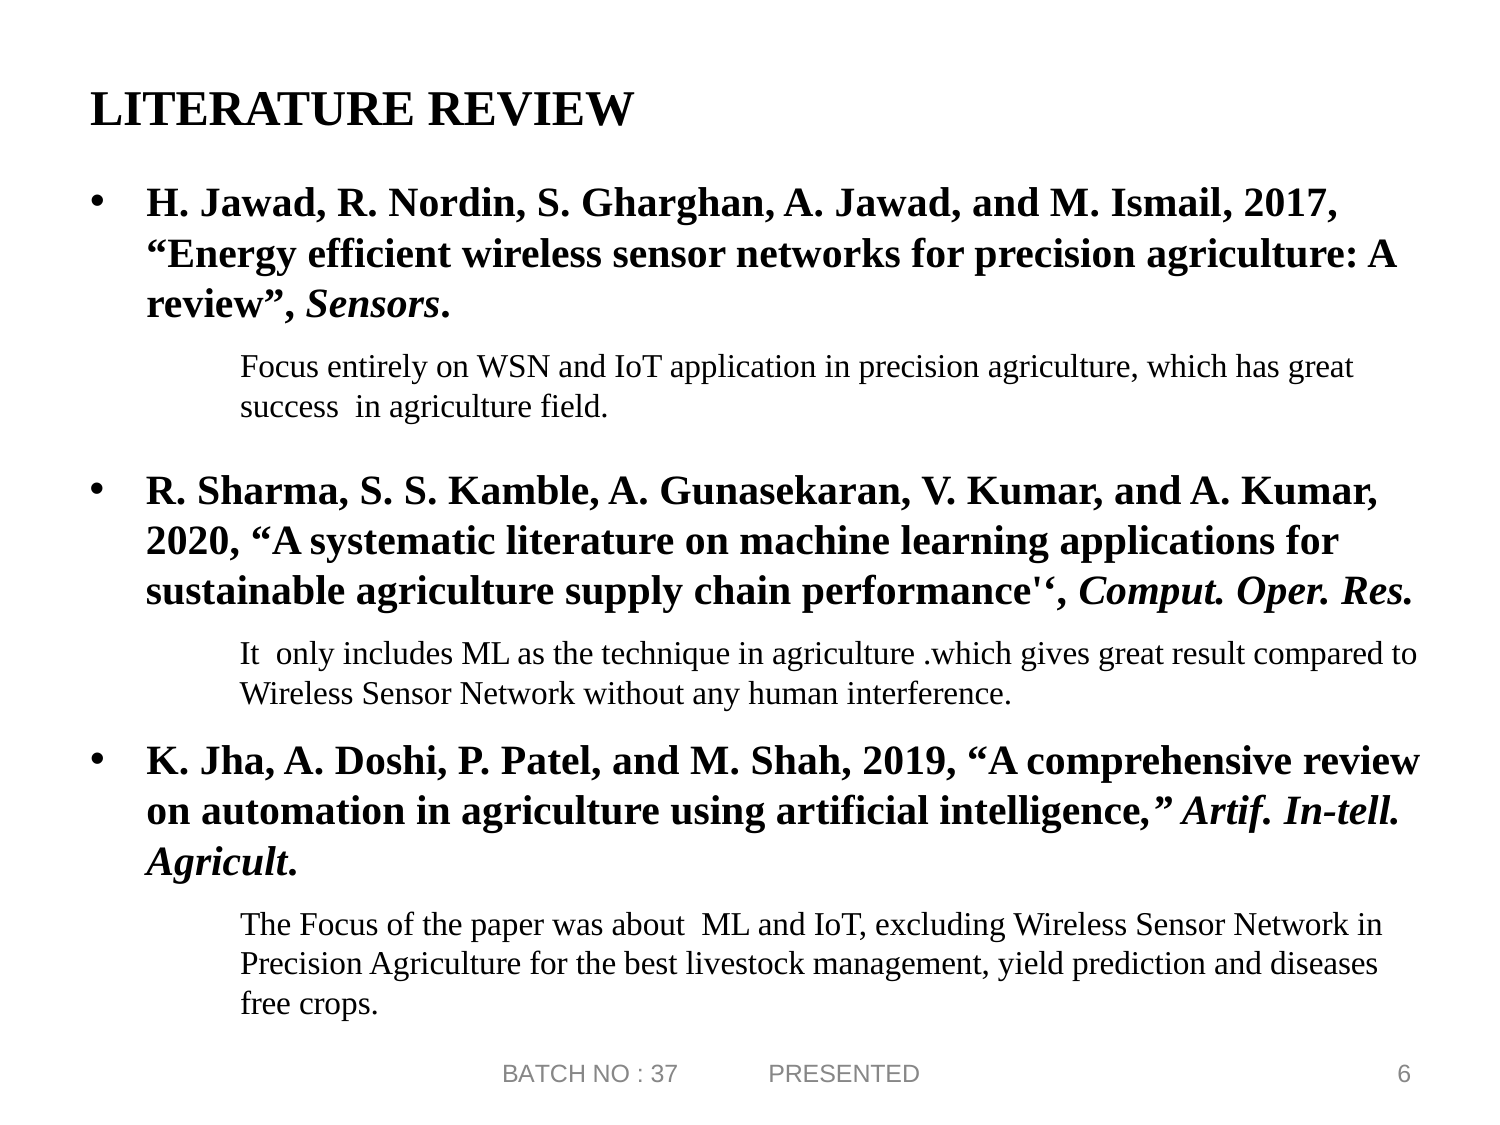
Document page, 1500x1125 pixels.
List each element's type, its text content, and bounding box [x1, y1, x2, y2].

text_box R. Sharma, S. S. Kamble, A. Gunasekaran, V. Kumar, and A. Kumar, 2020, “A systematic literature on machine learning applications for sustainable agriculture supply chain performance'‘, Comput. Oper. Res. It only includes ML as the technique in agriculture .which gives great result compared to Wireless Sensor Network without any human interference. [87, 437, 1438, 707]
footer BATCH NO : 37 [500, 1058, 713, 1125]
title LITERATURE REVIEW [87, 73, 644, 149]
slide_number 6 [1391, 1057, 1418, 1125]
text_box K. Jha, A. Doshi, P. Patel, and M. Shah, 2019, “A comprehensive review on automation in agriculture using artificial intelligence,” Artif. In-tell. Agricult. The Focus of the paper was about ML and IoT, excluding Wireless Sensor Network in Precision Agriculture for the best livestock management, yield prediction and diseases free crops. [87, 707, 1438, 1022]
slide_number PRESENTED [766, 1057, 924, 1125]
text_box H. Jawad, R. Nordin, S. Gharghan, A. Jawad, and M. Ismail, 2017, “Energy efficient wireless sensor networks for precision agriculture: A review”, Sensors. Focus entirely on WSN and IoT application in precision agriculture, which has great success in agriculture field. [87, 149, 1438, 424]
